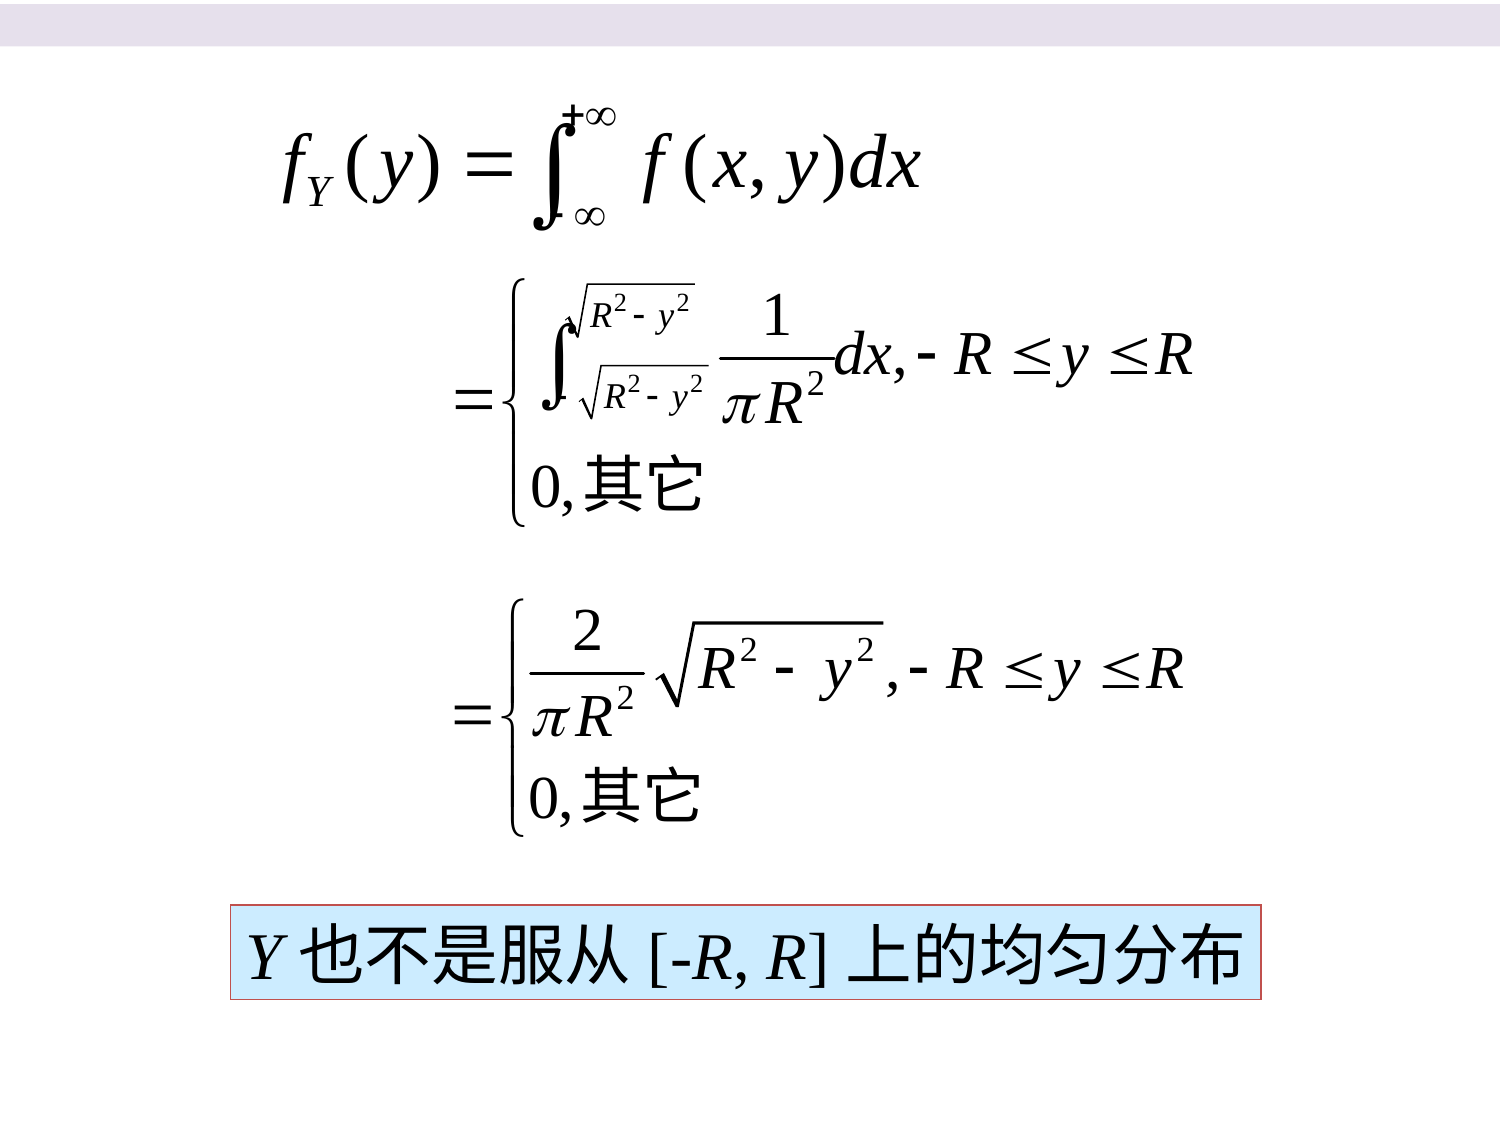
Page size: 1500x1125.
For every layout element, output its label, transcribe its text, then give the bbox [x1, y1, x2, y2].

text_box Y也不是服从[-R, R]上的均匀分布 [230, 905, 1261, 1000]
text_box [439, 266, 1208, 539]
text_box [438, 585, 1197, 851]
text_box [256, 77, 936, 245]
